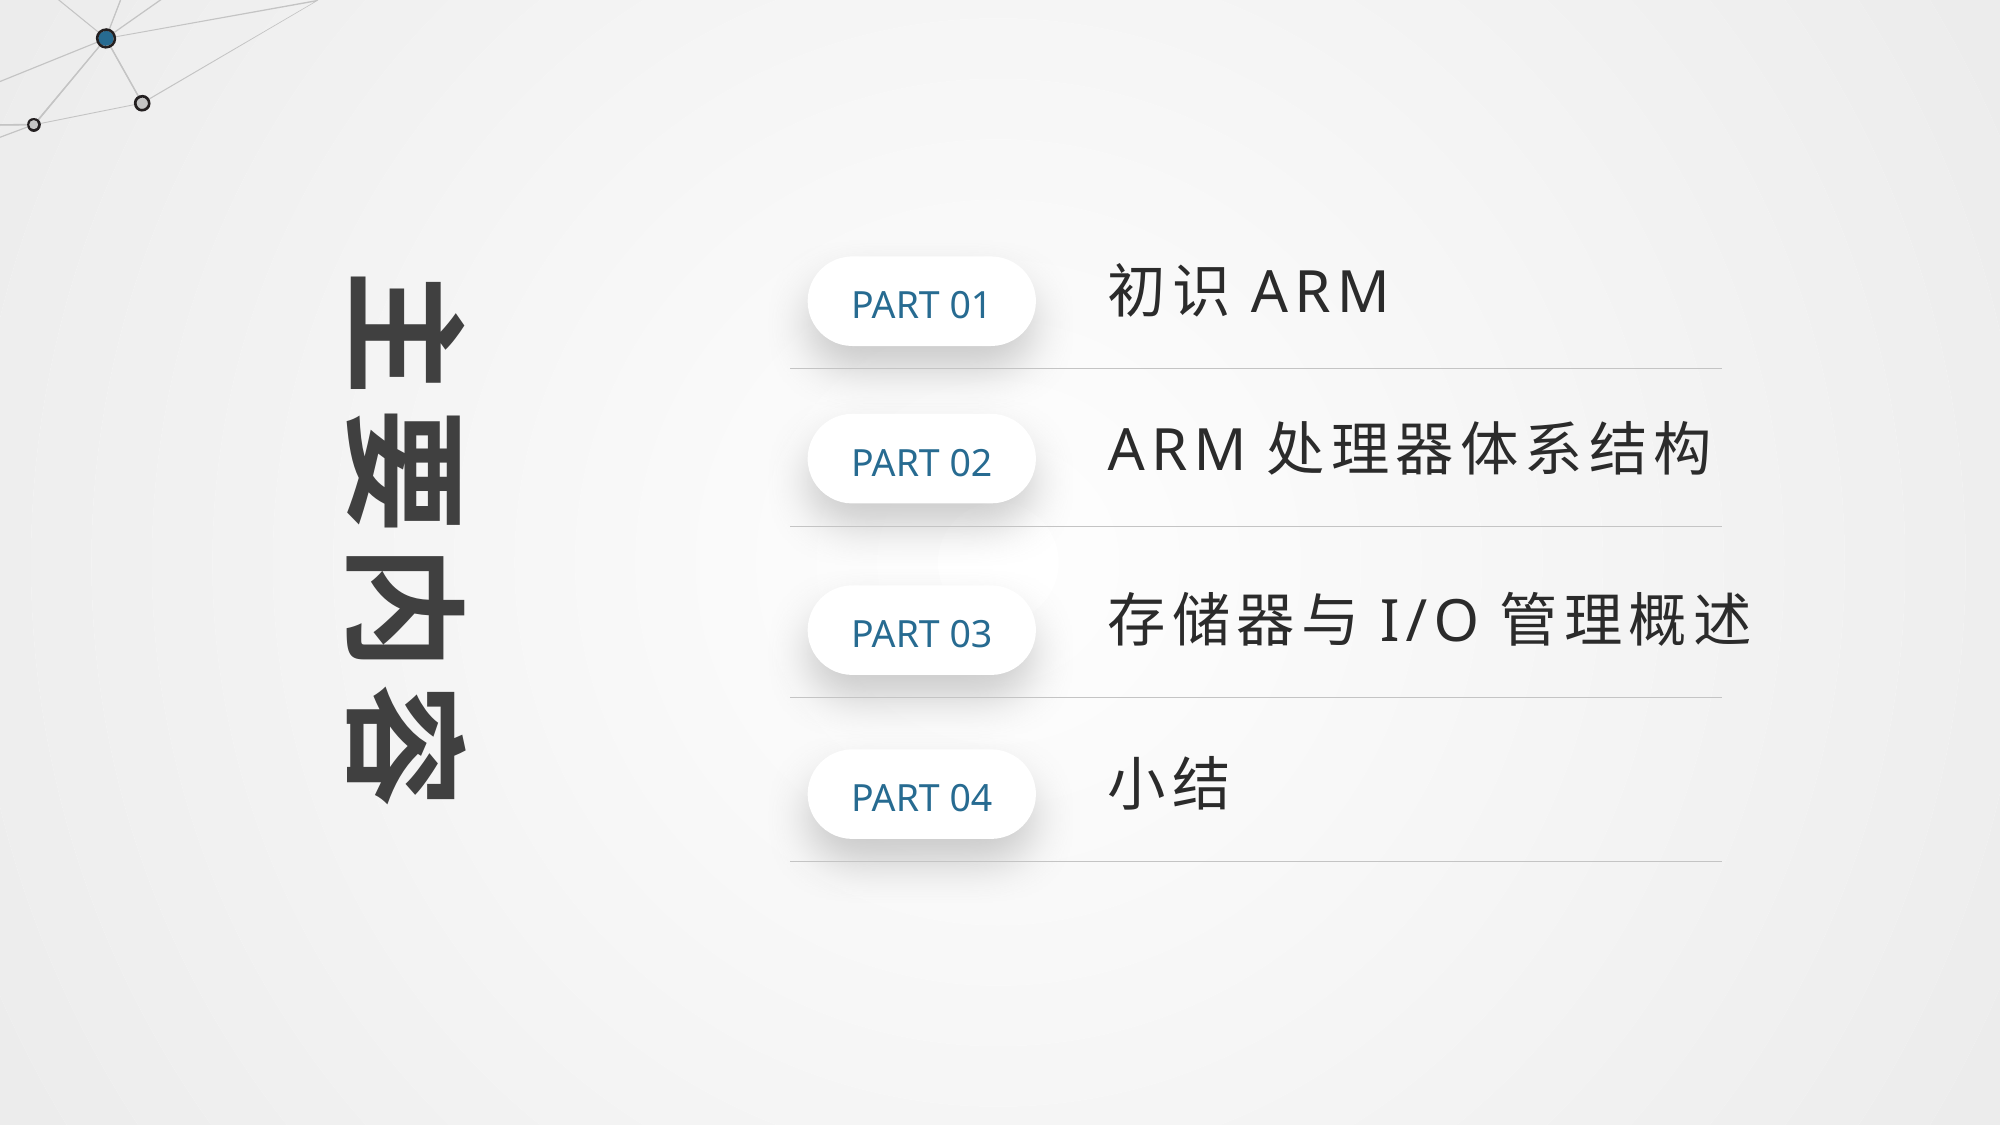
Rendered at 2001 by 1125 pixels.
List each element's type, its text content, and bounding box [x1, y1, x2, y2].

text_box 存储器与I/O管理概述 [1092, 575, 1780, 661]
text_box ARM处理器体系结构 [1092, 404, 1780, 489]
text_box 初识ARM [1093, 246, 1644, 332]
text_box 小结 [1093, 739, 1644, 825]
text_box 主要内容 [308, 235, 491, 844]
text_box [0, 0, 319, 714]
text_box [795, 256, 1048, 346]
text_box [795, 749, 1048, 839]
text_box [795, 585, 1048, 675]
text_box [795, 413, 1048, 504]
